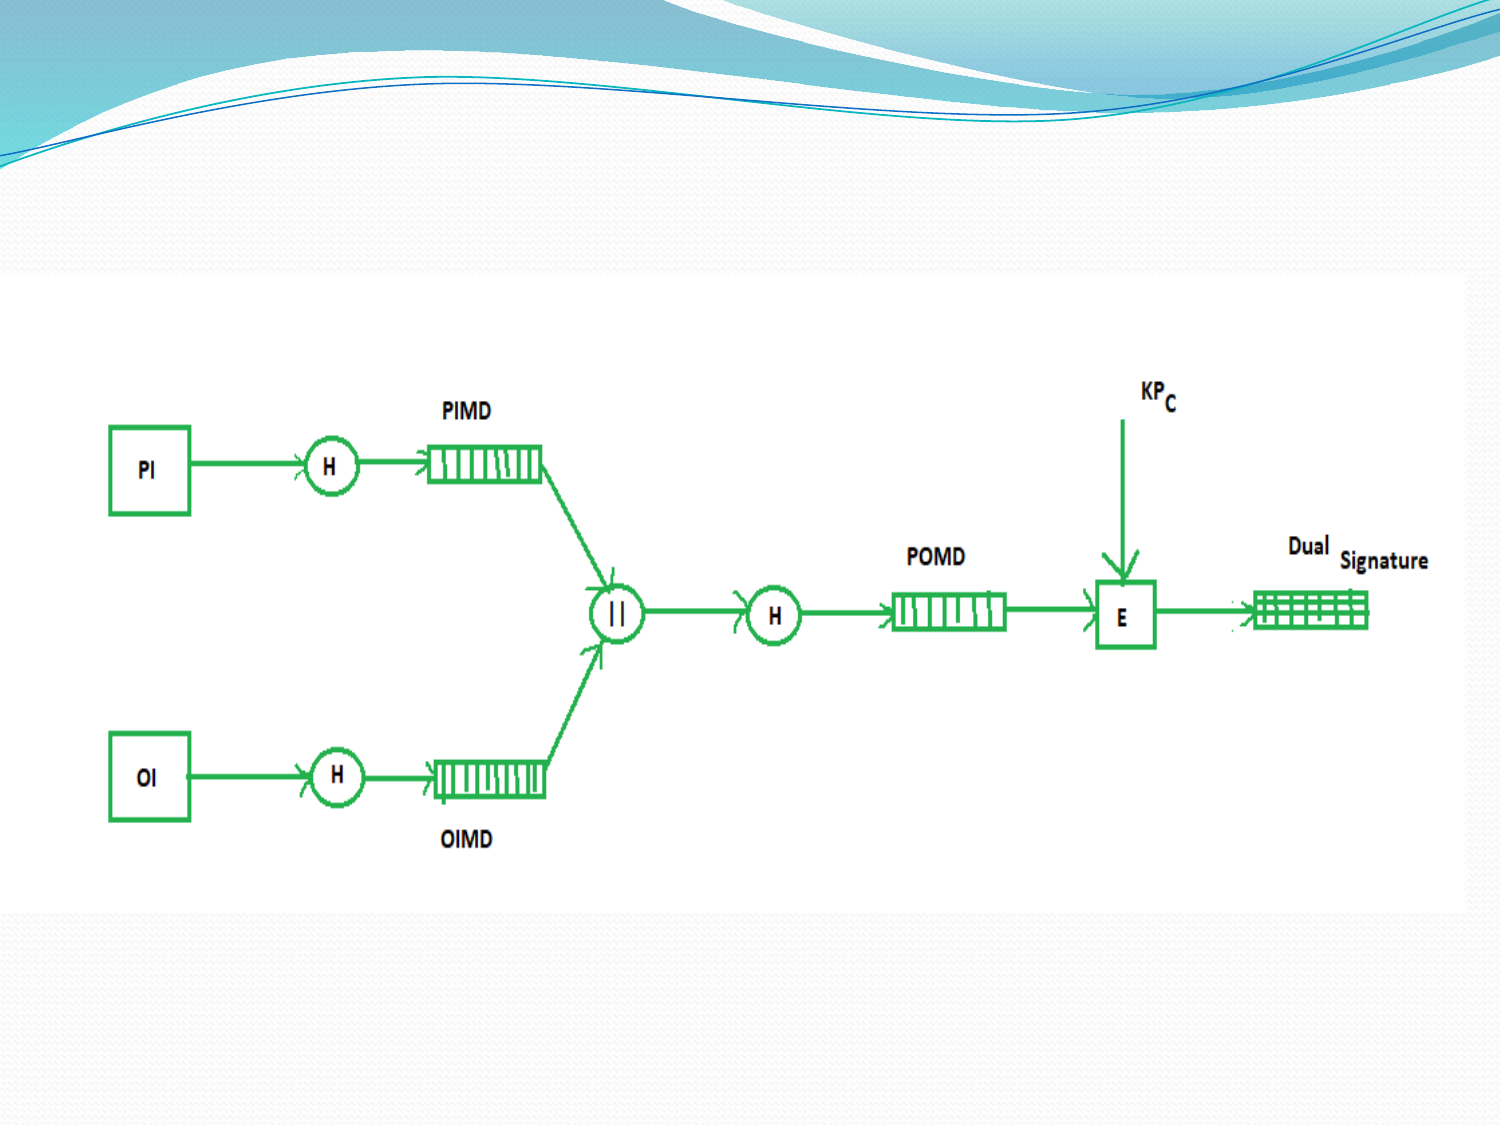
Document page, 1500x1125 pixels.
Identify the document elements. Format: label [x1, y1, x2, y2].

title [75, 115, 1425, 274]
list [0, 274, 1465, 913]
